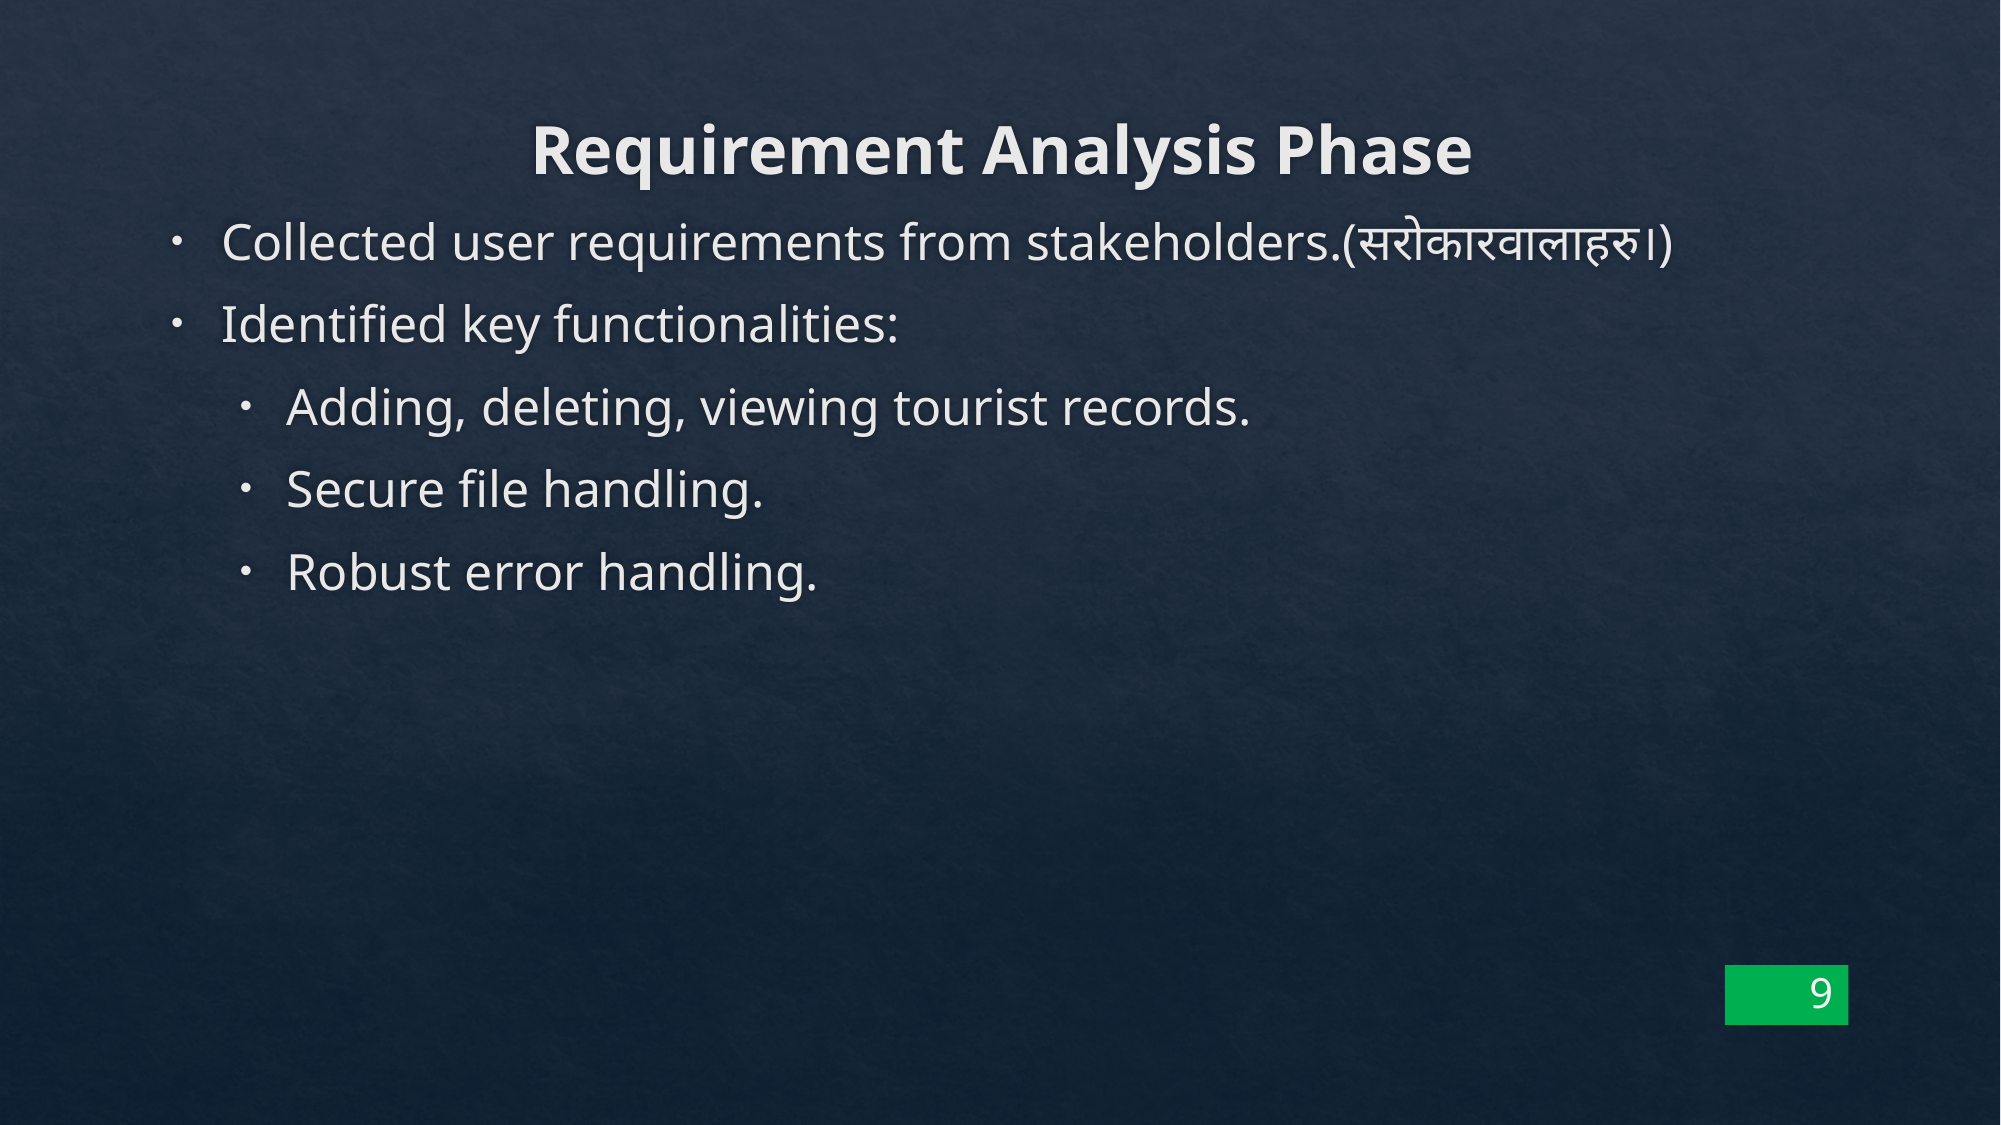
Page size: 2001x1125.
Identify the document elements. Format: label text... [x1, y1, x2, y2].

list Requirement Analysis Phase Collected user requirements from stakeholders.(सरोकारवालाहरु।) Identified key functionalities: Adding, deleting, viewing tourist records. Secure file handling. Robust error handling. [149, 99, 1849, 766]
slide_number 9 [1724, 965, 1849, 1025]
